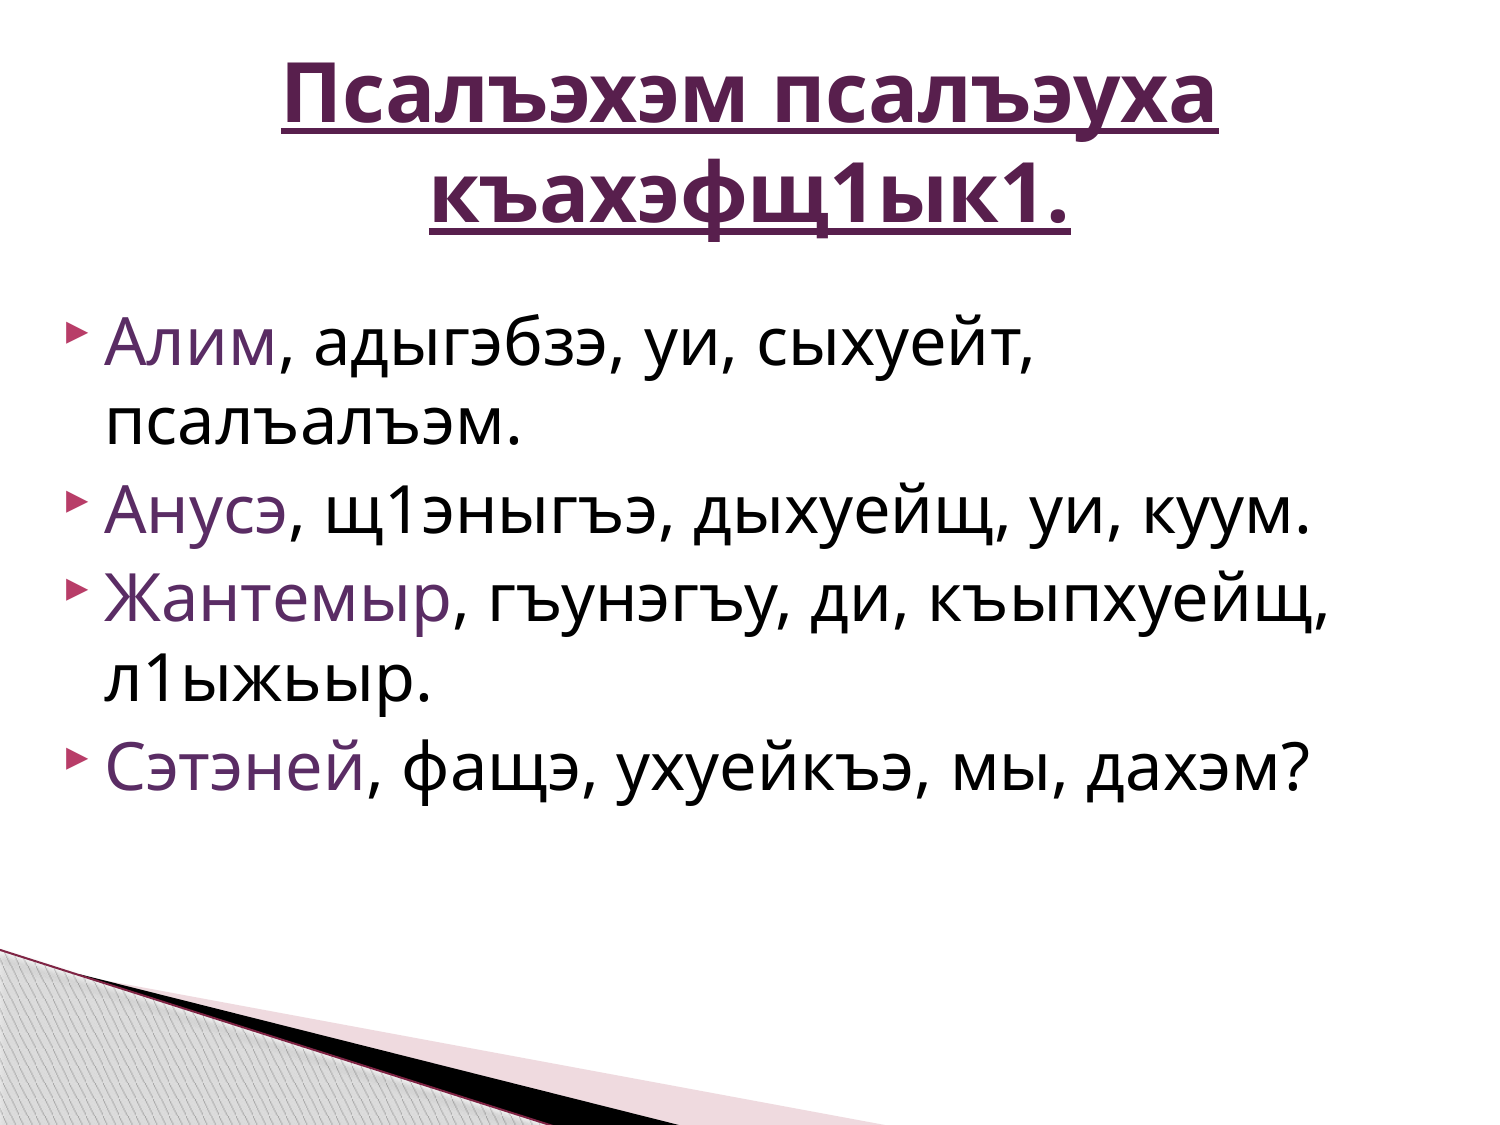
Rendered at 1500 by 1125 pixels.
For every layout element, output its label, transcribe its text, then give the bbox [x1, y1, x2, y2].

title Псалъэхэм псалъэуха къахэфщ1ык1. [76, 45, 1424, 233]
list Алим, адыгэбзэ, уи, сыхуейт, псалъалъэм. Анусэ, щ1эныгъэ, дыхуейщ, уи, куум. Жантемыр, гъунэгъу, ди, къыпхуейщ, л1ыжьыр. Сэтэней, фащэ, ухуейкъэ, мы, дахэм? [29, 290, 1483, 986]
